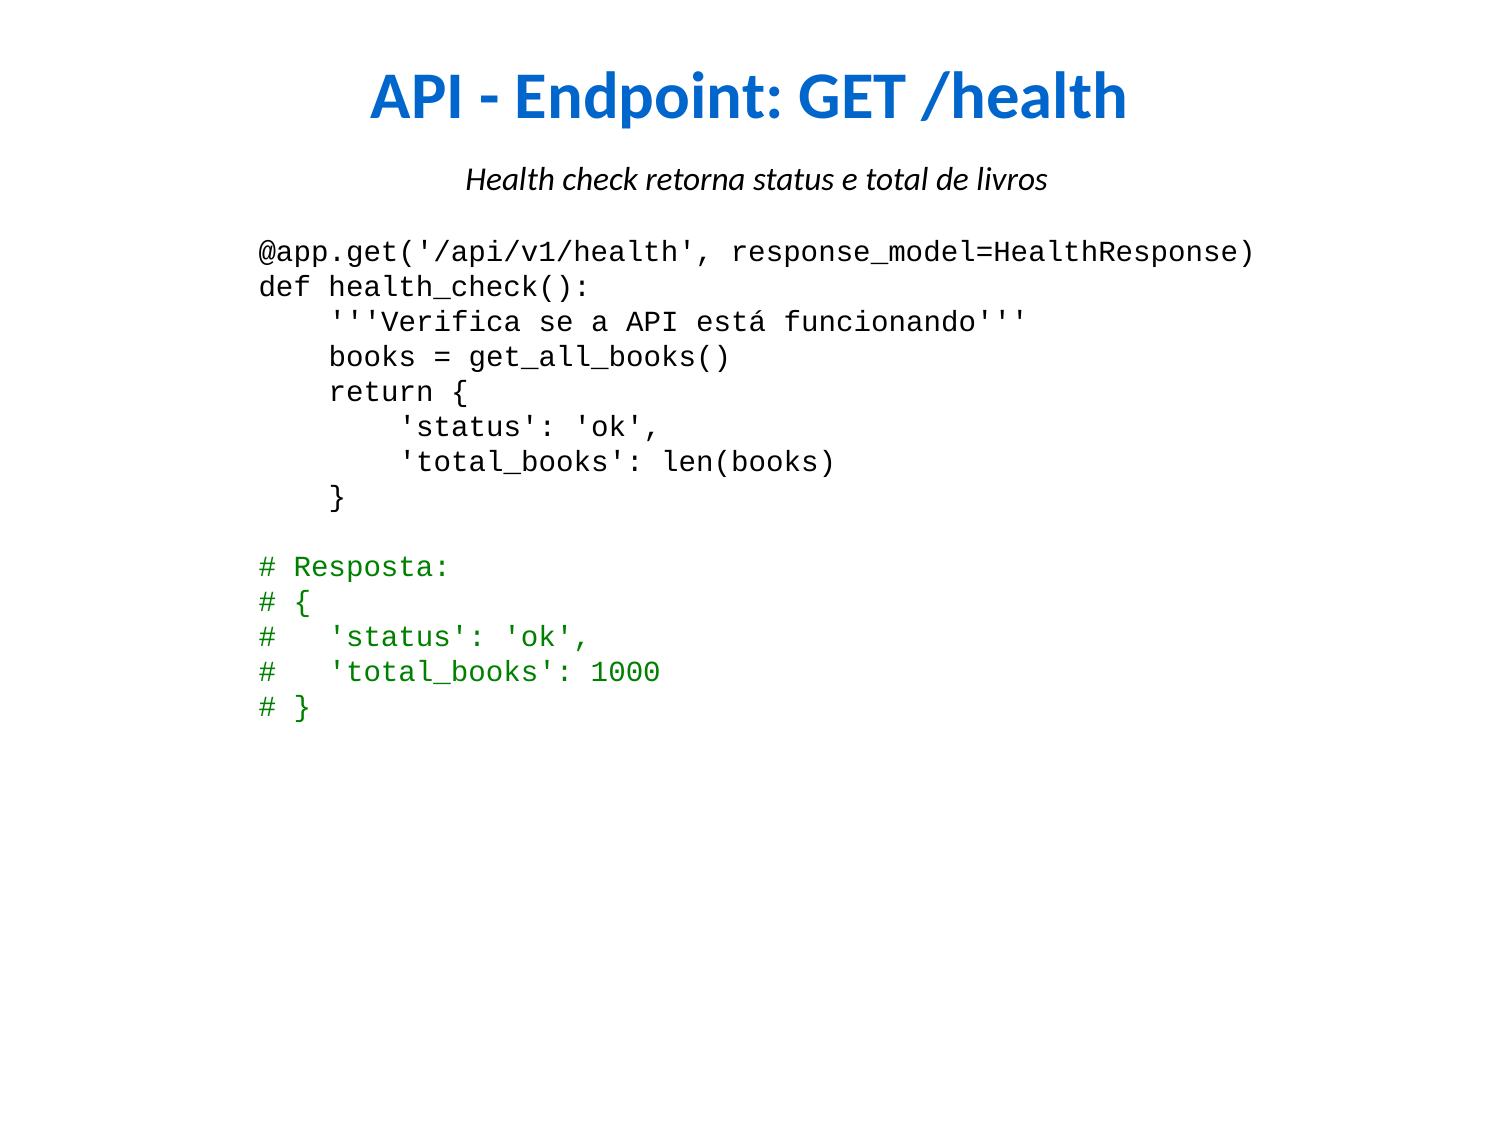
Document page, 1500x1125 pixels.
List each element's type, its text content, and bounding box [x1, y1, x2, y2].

text_box API - Endpoint: GET /health [356, 44, 1144, 140]
text_box @app.get('/api/v1/health', response_model=HealthResponse) def health_check(): '''Verifica se a API está funcionando''' books = get_all_books() return { 'status': 'ok', 'total_books': len(books) } # Resposta: # { # 'status': 'ok', # 'total_books': 1000 # } [243, 224, 1272, 730]
text_box Health check retorna status e total de livros [450, 149, 1065, 205]
